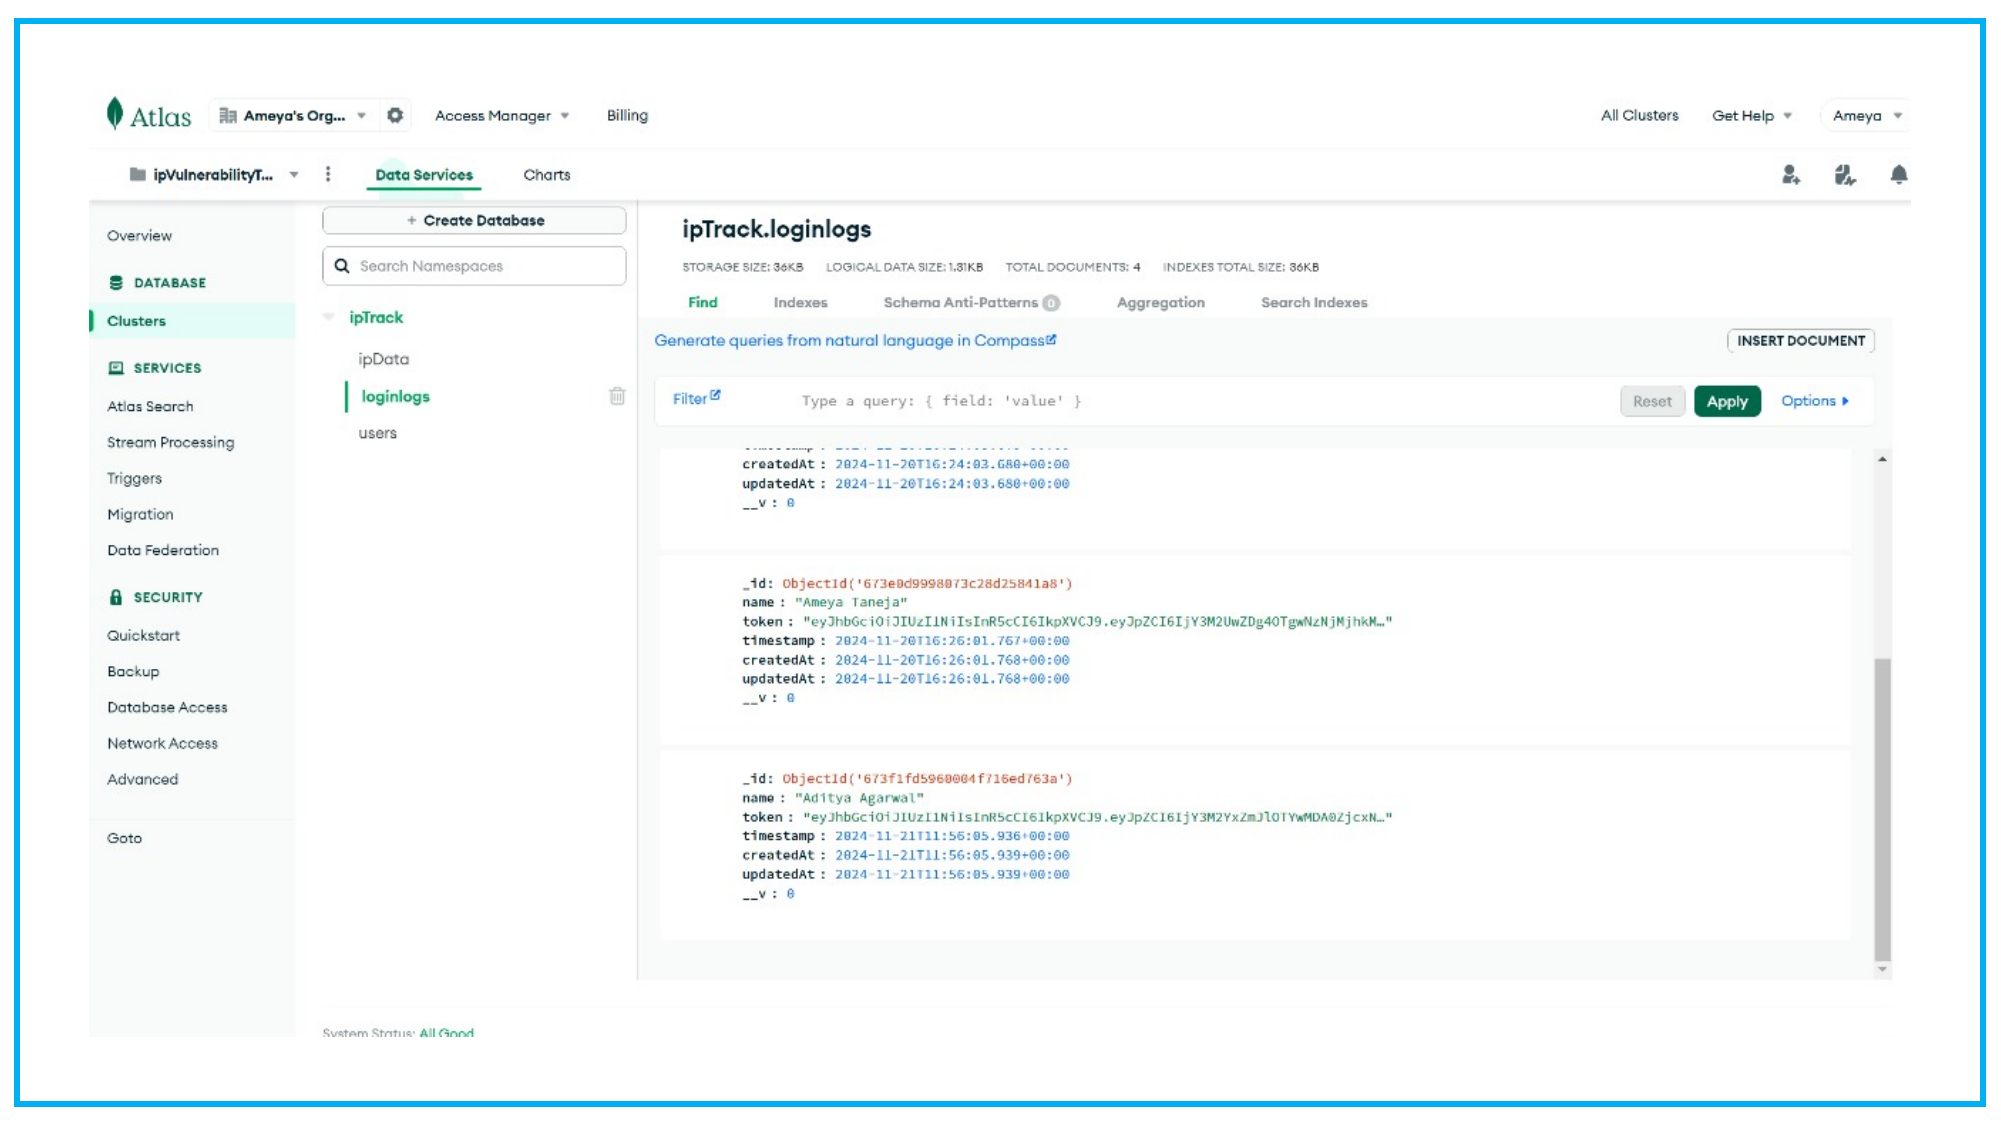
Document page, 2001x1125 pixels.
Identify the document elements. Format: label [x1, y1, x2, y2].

text_box [16, 20, 1984, 1105]
picture [89, 88, 1911, 1037]
